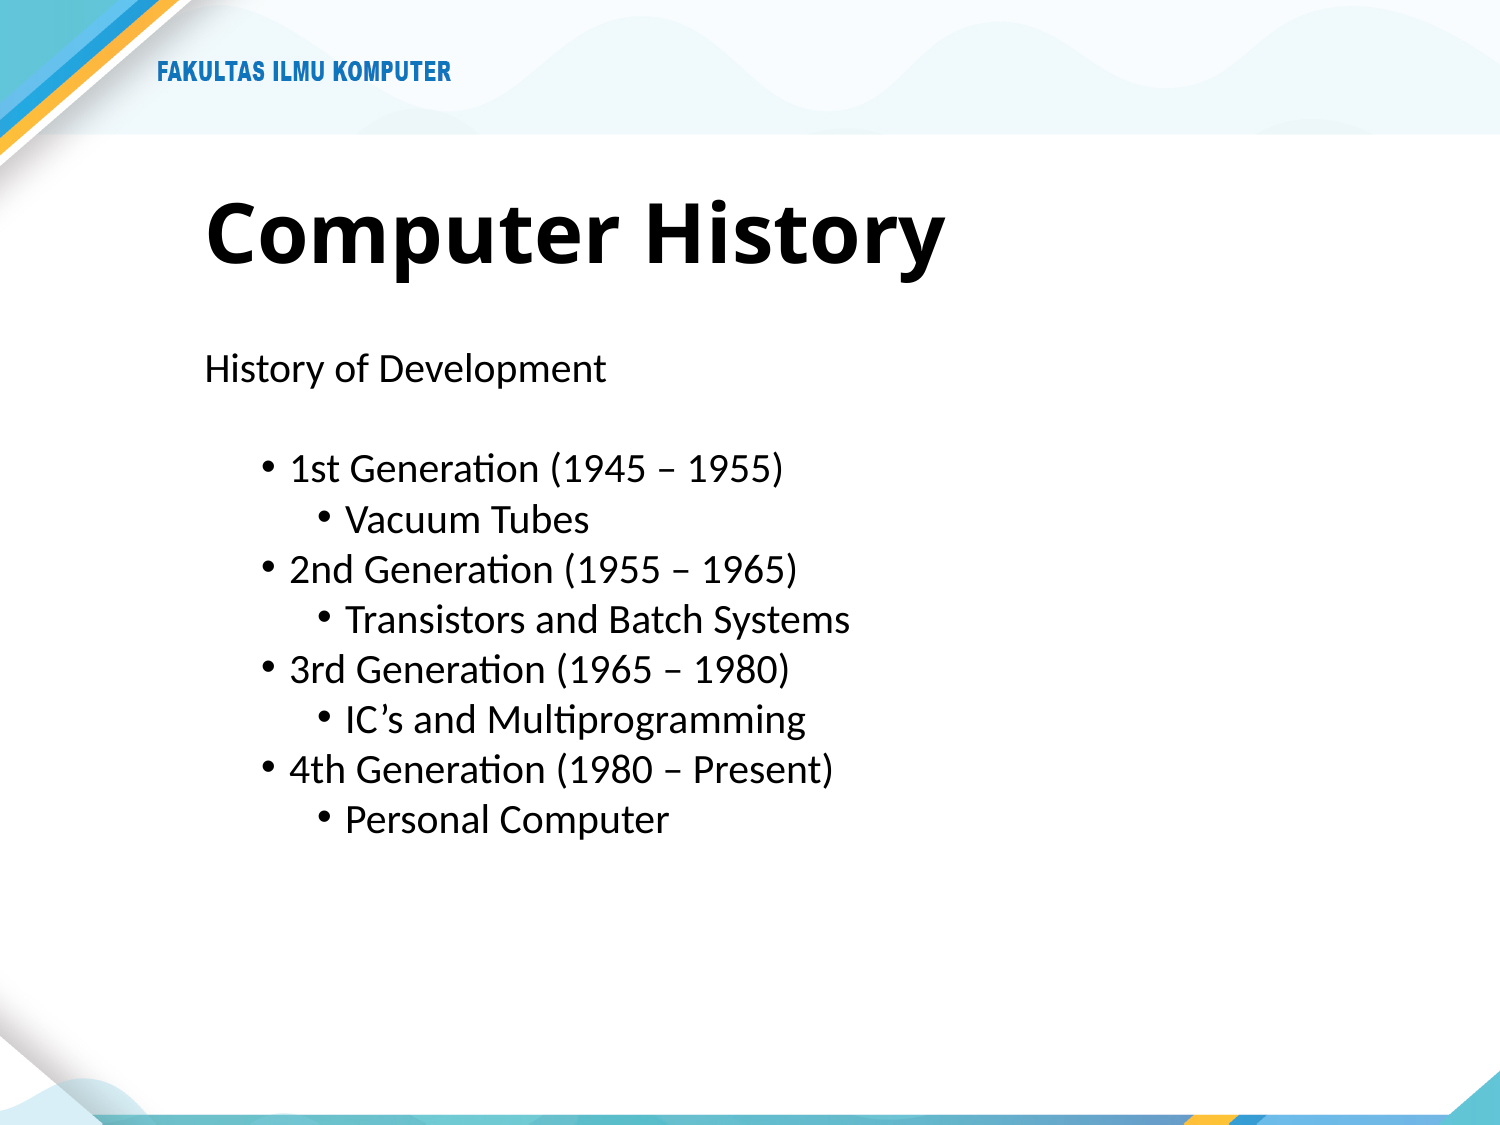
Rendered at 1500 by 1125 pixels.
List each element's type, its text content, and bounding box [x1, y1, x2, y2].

title Computer History [189, 170, 1389, 303]
picture [0, 0, 1500, 1125]
list History of Development 1st Generation (1945 – 1955) Vacuum Tubes 2nd Generation (1955 – 1965) Transistors and Batch Systems 3rd Generation (1965 – 1980) IC’s and Multiprogramming 4th Generation (1980 – Present) Personal Computer [189, 333, 1389, 822]
